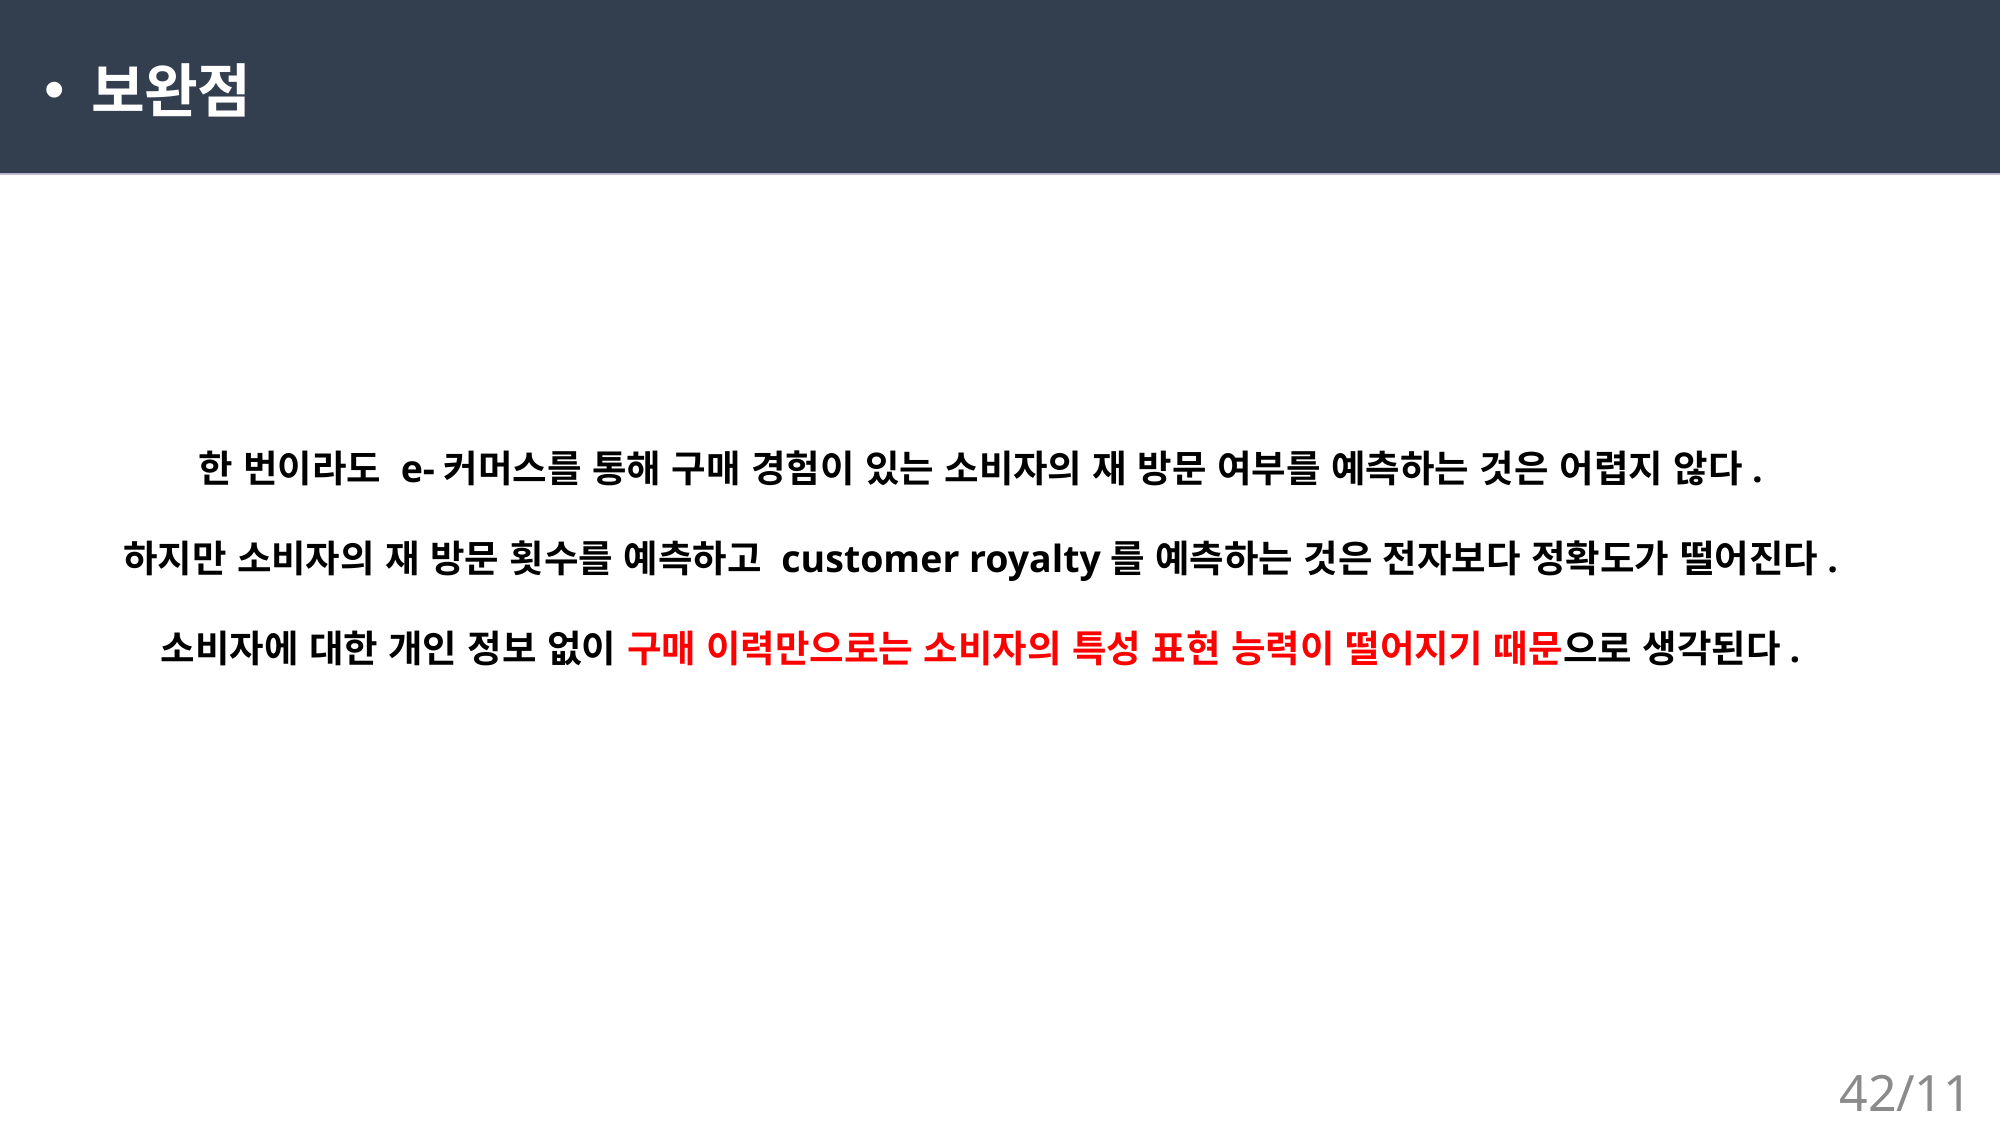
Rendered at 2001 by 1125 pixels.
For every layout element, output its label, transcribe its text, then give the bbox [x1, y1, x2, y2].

text_box 보완점 [29, 47, 455, 132]
text_box 한 번이라도 e-커머스를 통해 구매 경험이 있는 소비자의 재 방문 여부를 예측하는 것은 어렵지 않다. 하지만 소비자의 재 방문 횟수를 예측하고 customer royalty를 예측하는 것은 전자보다 정확도가 떨어진다. 소비자에 대한 개인 정보 없이 구매 이력만으로는 소비자의 특성 표현 능력이 떨어지기 때문으로 생각된다. [73, 445, 1888, 671]
text_box [0, 0, 2000, 174]
slide_number 42/11 [1537, 1065, 1987, 1125]
